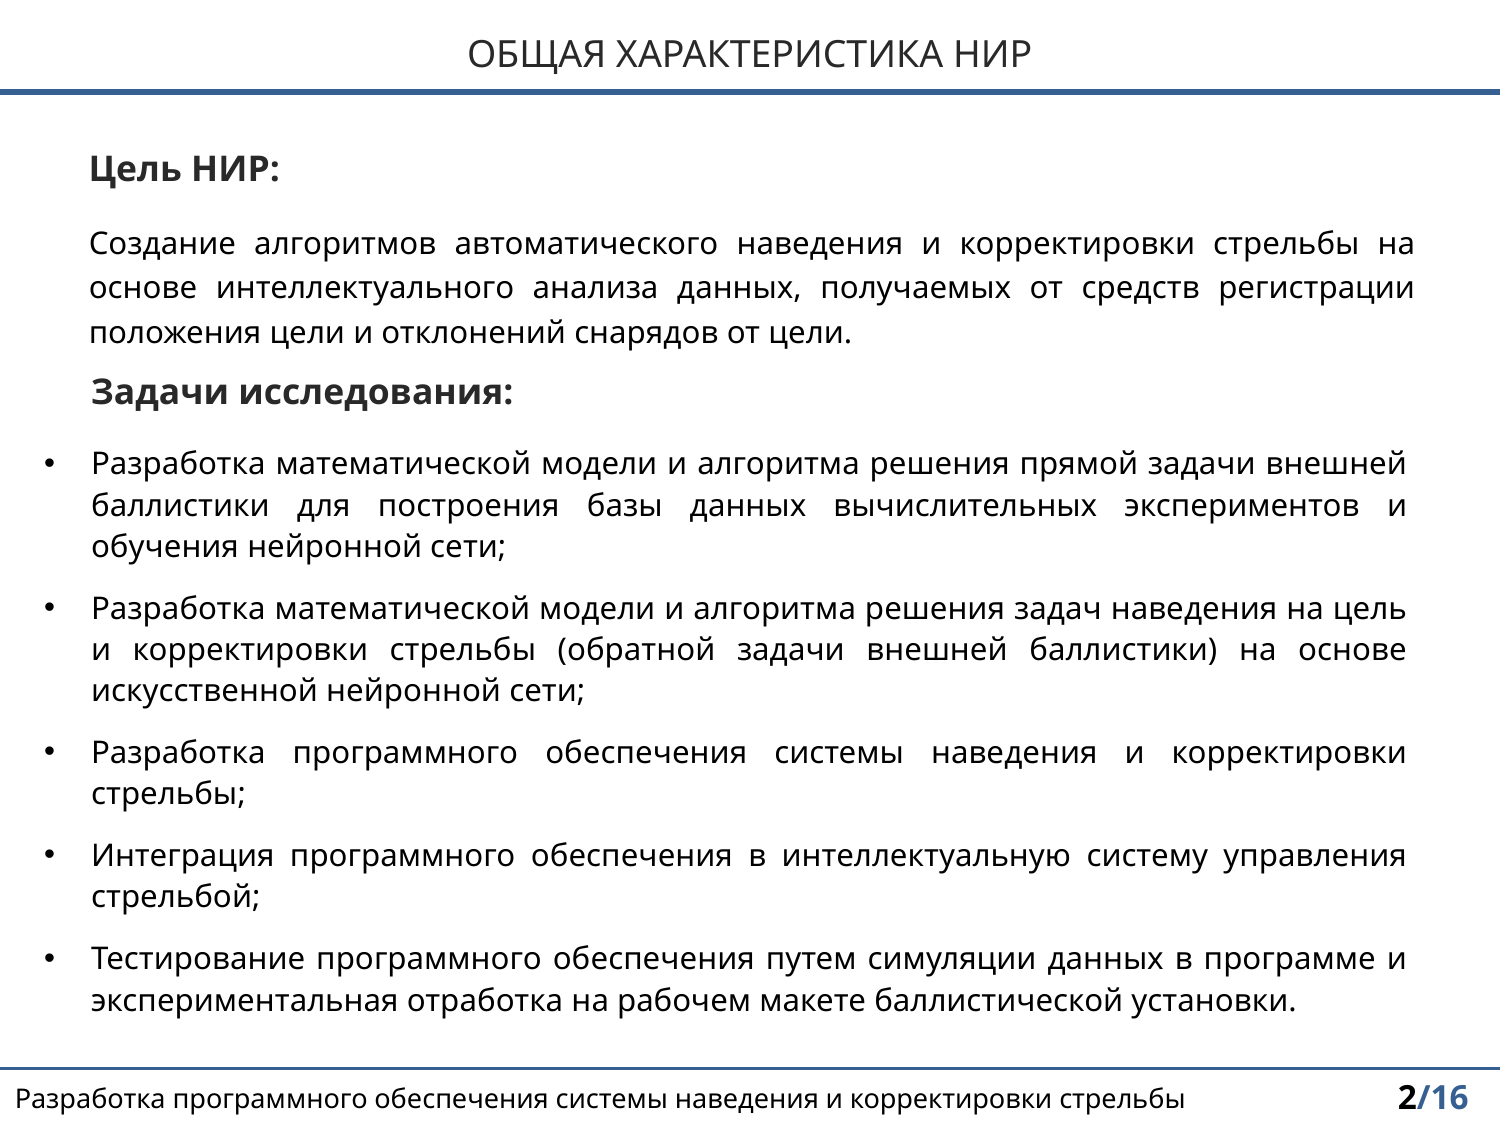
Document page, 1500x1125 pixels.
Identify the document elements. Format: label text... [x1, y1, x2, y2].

text_box Создание алгоритмов автоматического наведения и корректировки стрельбы на основе интеллектуального анализа данных, получаемых от средств регистрации положения цели и отклонений снарядов от цели. [29, 208, 1432, 358]
text_box Цель НИР: [73, 138, 1500, 196]
text_box 2/16 [1362, 1074, 1500, 1125]
text_box Разработка программного обеспечения системы наведения и корректировки стрельбы [0, 1076, 1362, 1121]
text_box ОБЩАЯ ХАРАКТЕРИСТИКА НИР [0, 13, 1500, 83]
text_box Разработка математической модели и алгоритма решения прямой задачи внешней баллистики для построения базы данных вычислительных экспериментов и обучения нейронной сети; Разработка математической модели и алгоритма решения задач наведения на цель и корректировки стрельбы (обратной задачи внешней баллистики) на основе искусственной нейронной сети; Разработка программного обеспечения системы наведения и корректировки стрельбы; Интеграция программного обеспечения в интеллектуальную систему управления стрельбой; Тестирование программного обеспечения путем симуляции данных в программе и экспериментальная отработка на рабочем макете баллистической установки. [29, 432, 1424, 1025]
text_box Задачи исследования: [76, 361, 1500, 419]
